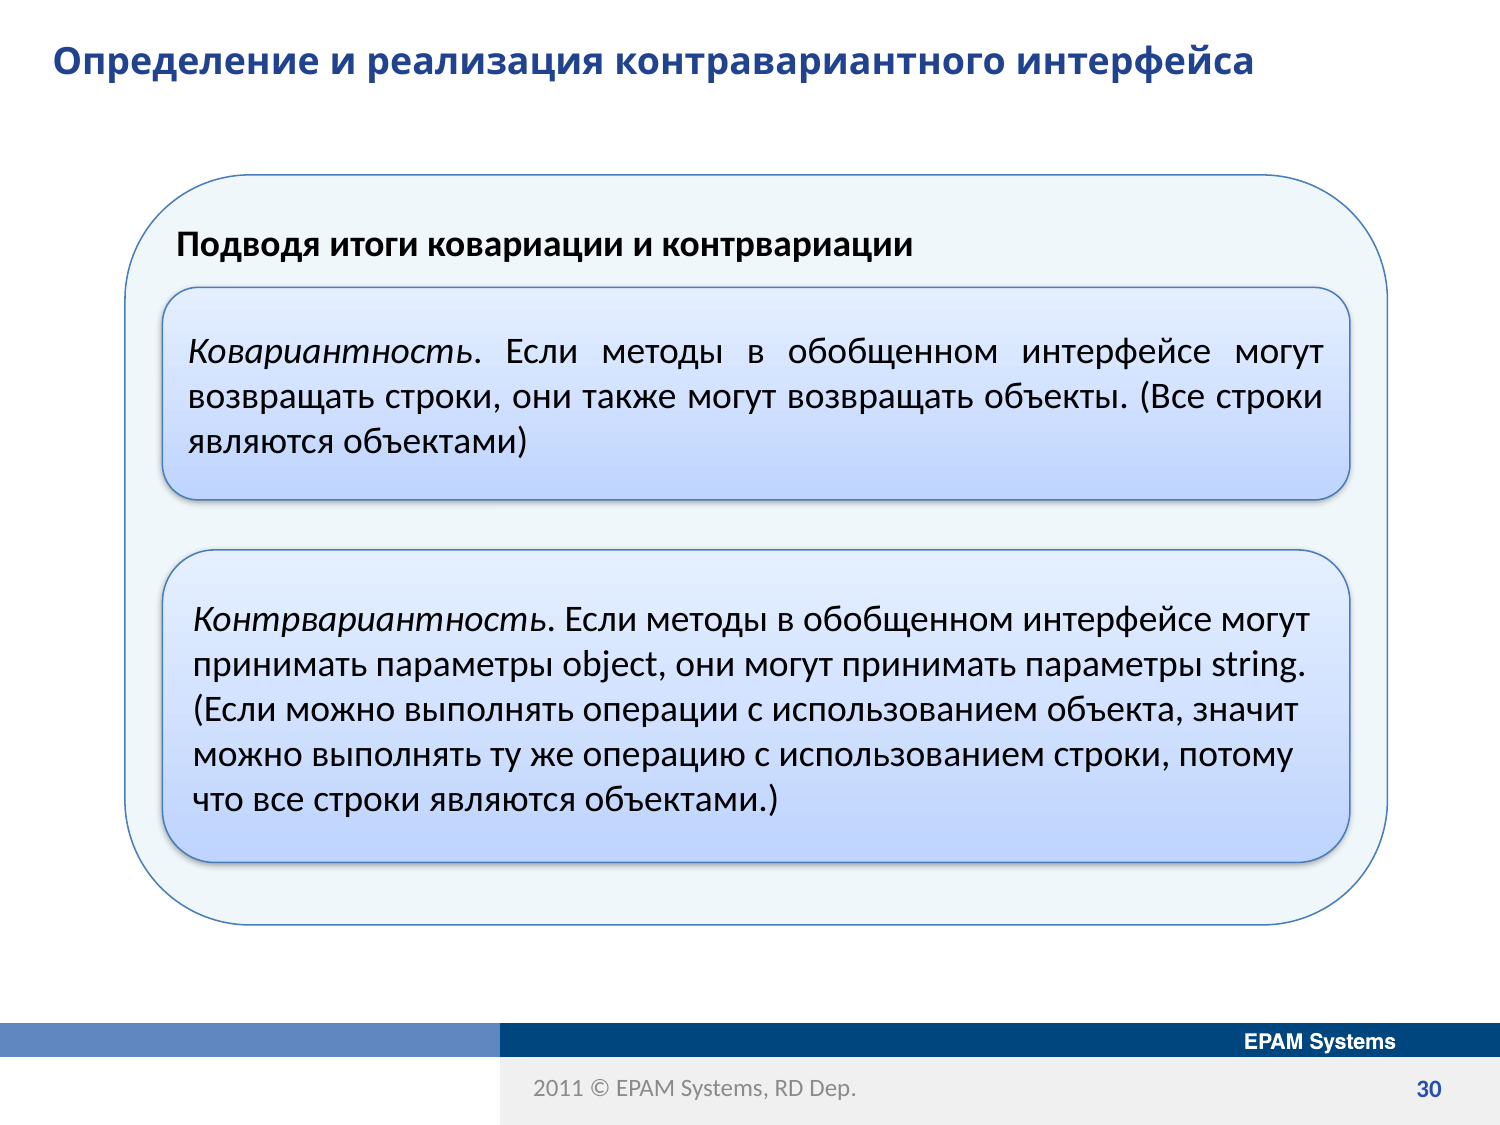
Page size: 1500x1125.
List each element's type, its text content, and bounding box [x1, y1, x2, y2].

title Определение и реализация контравариантного интерфейса [36, 29, 1469, 90]
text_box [124, 174, 1388, 926]
